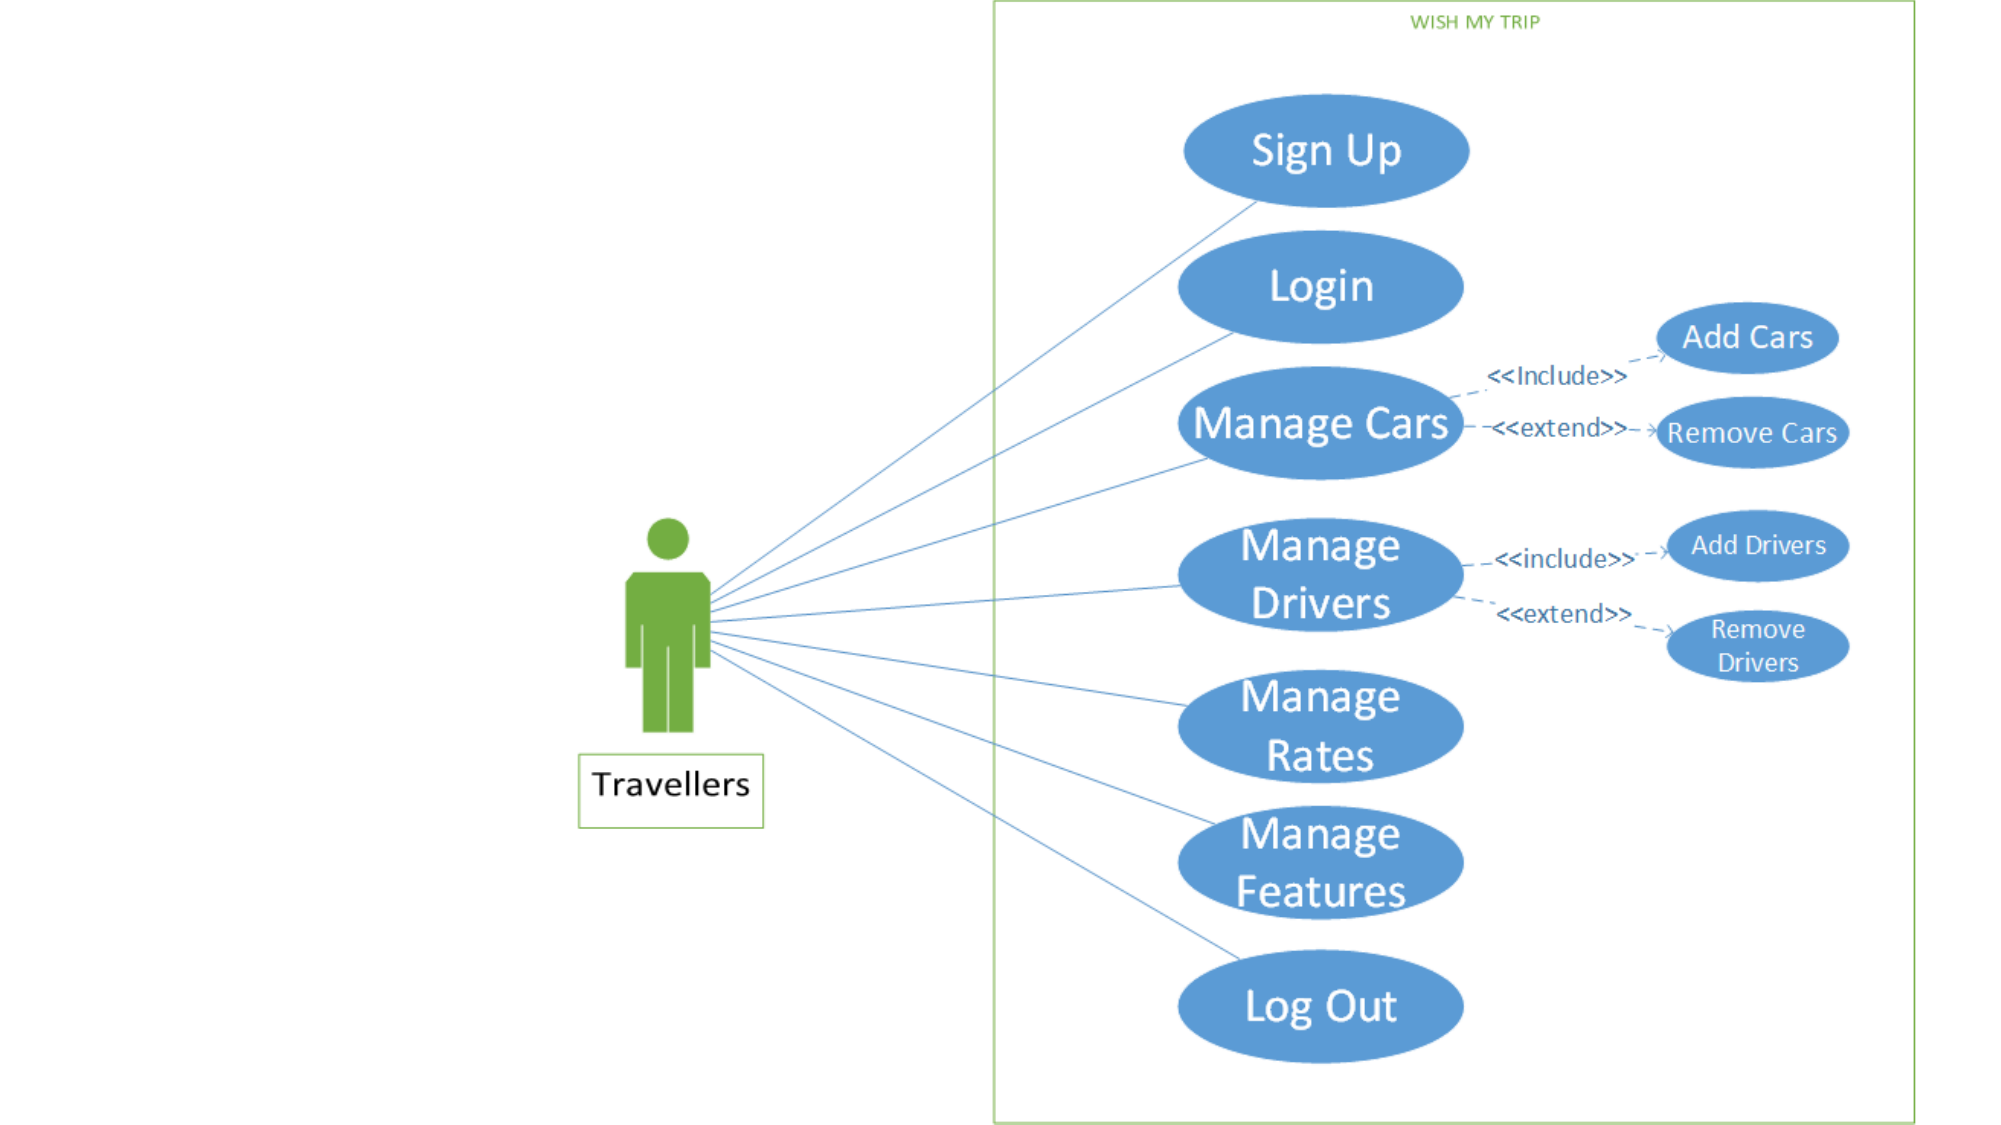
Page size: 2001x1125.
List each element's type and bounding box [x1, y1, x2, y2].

picture [571, 0, 1917, 1125]
